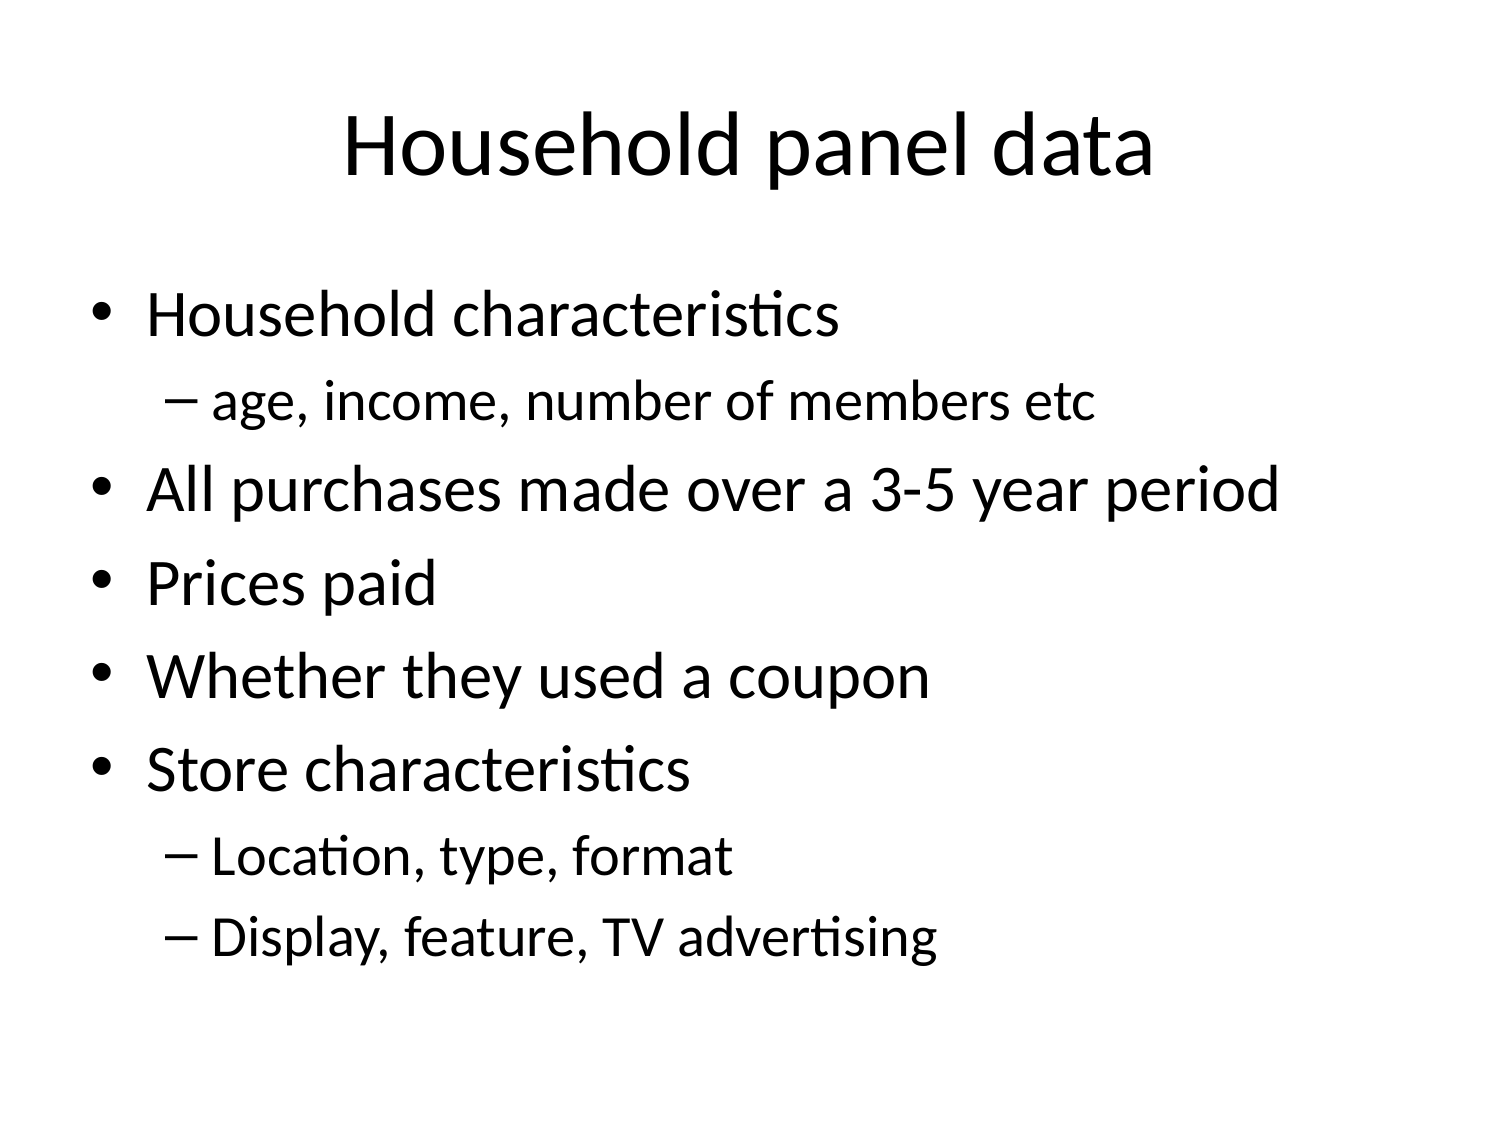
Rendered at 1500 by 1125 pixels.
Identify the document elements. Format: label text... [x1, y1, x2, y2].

title Household panel data [75, 45, 1425, 233]
list Household characteristics age, income, number of members etc All purchases made over a 3-5 year period Prices paid Whether they used a coupon Store characteristics Location, type, format Display, feature, TV advertising [75, 262, 1425, 1005]
